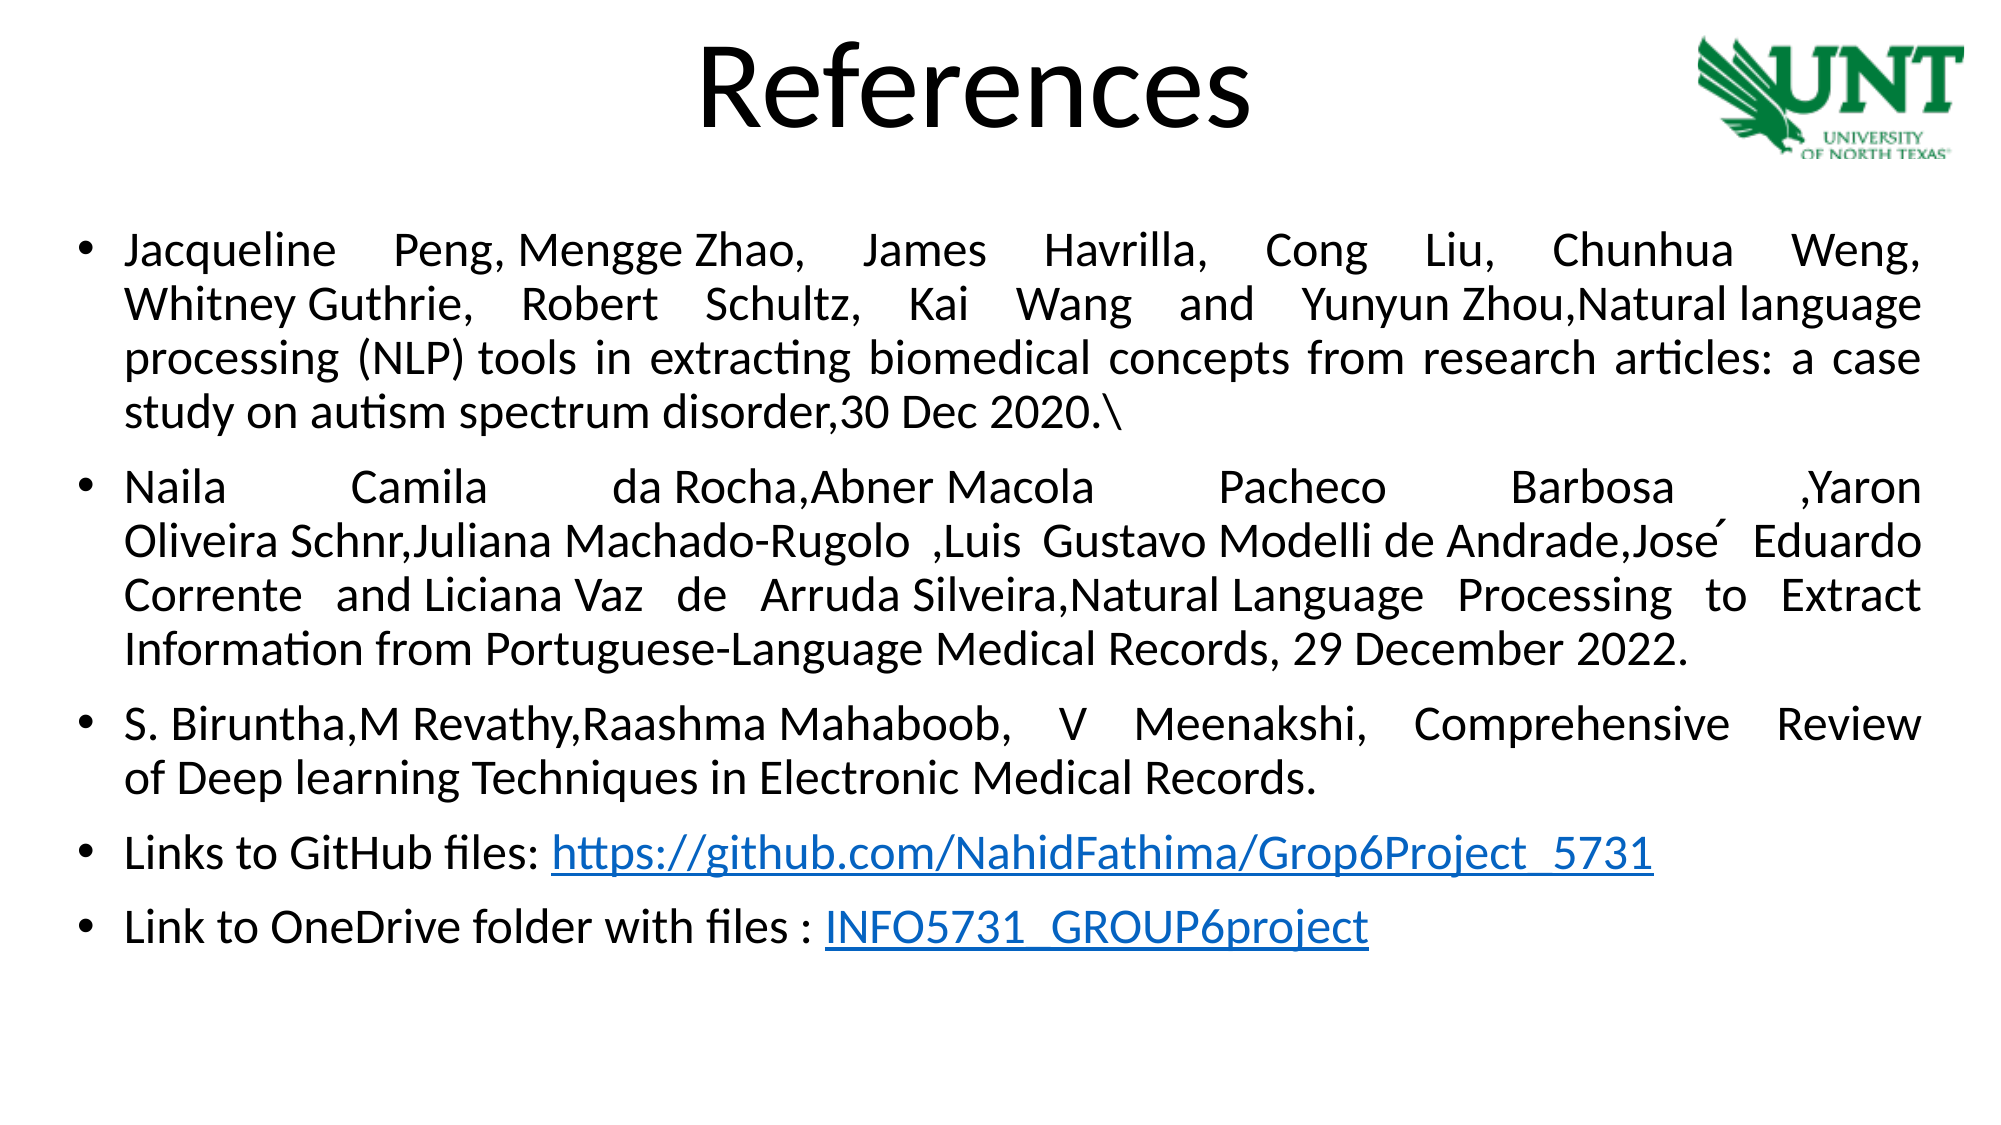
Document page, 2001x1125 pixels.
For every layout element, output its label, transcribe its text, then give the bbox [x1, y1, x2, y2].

text_box References [263, 12, 1686, 156]
list Jacqueline Peng, Mengge Zhao, James Havrilla, Cong Liu, Chunhua Weng, Whitney Guthrie, Robert Schultz, Kai Wang and Yunyun Zhou,Natural language processing (NLP) tools in extracting biomedical concepts from research articles: a case study on autism spectrum disorder,30 Dec 2020.\ Naila Camila da Rocha,Abner Macola Pacheco Barbosa ,Yaron Oliveira Schnr,Juliana Machado-Rugolo ,Luis Gustavo Modelli de Andrade,Jose ́ Eduardo Corrente and Liciana Vaz de Arruda Silveira,Natural Language Processing to Extract Information from Portuguese-Language Medical Records, 29 December 2022. S. Biruntha,M Revathy,Raashma Mahaboob, V Meenakshi, Comprehensive Review of Deep learning Techniques in Electronic Medical Records. Links to GitHub files: https://github.com/NahidFathima/Grop6Project_5731 Link to OneDrive folder with files : INFO5731_GROUP6project [62, 216, 1938, 1119]
